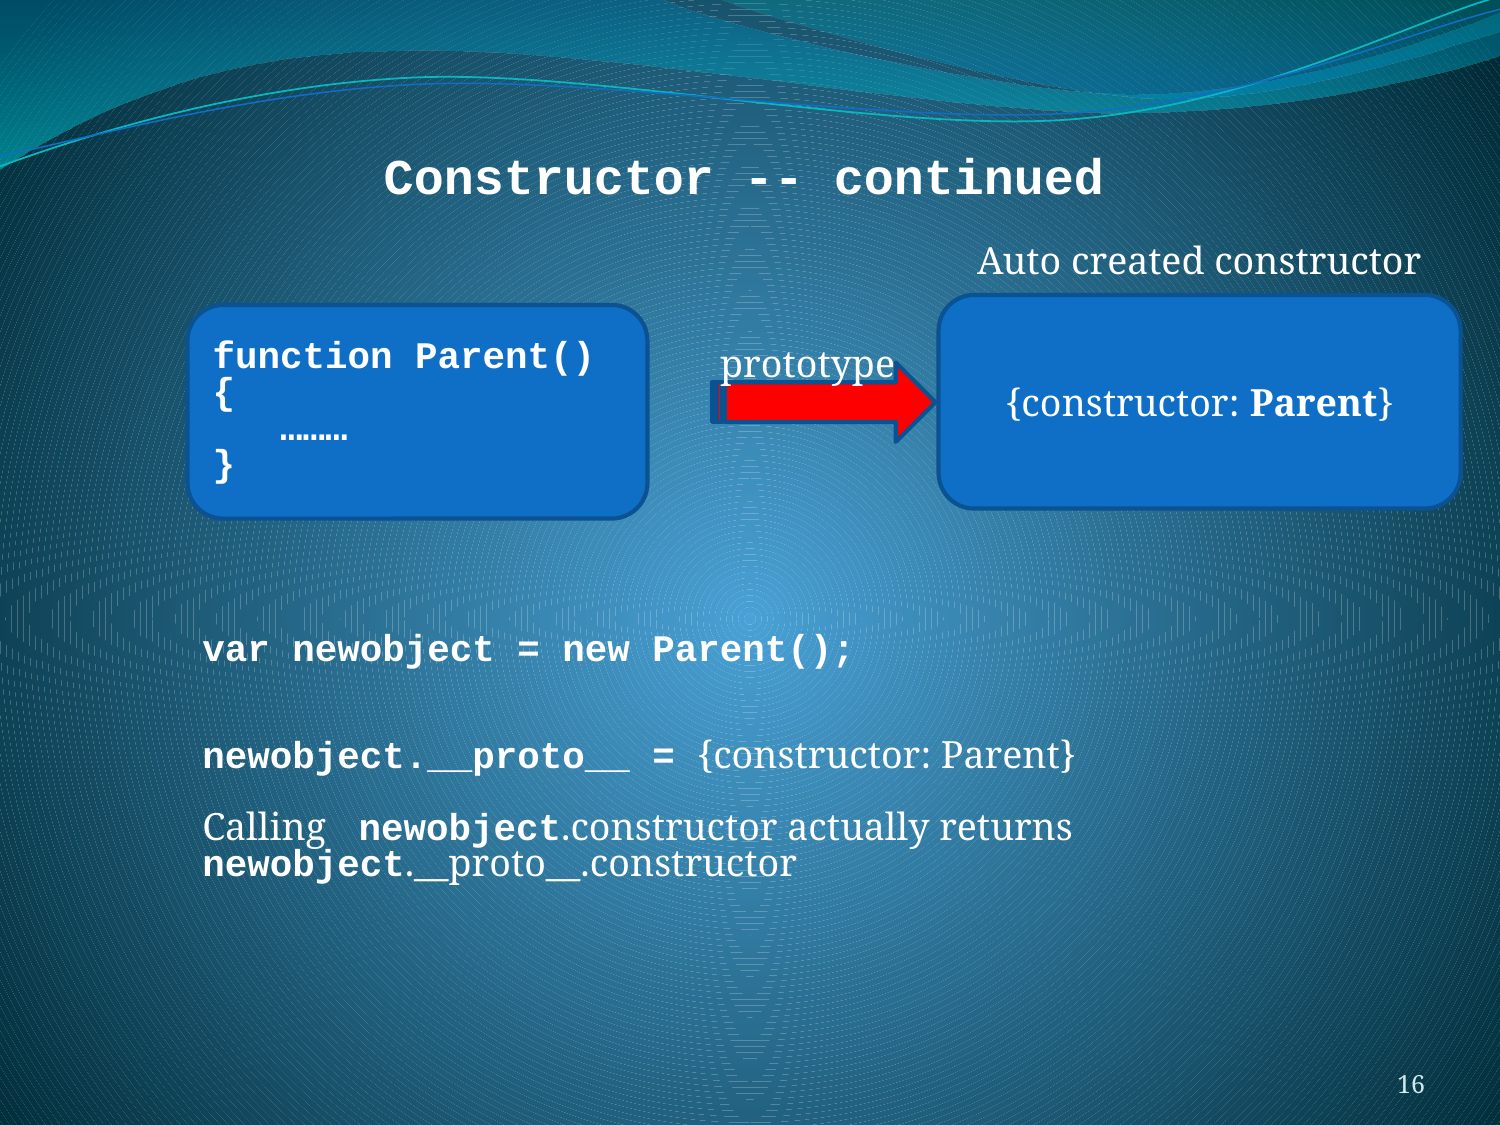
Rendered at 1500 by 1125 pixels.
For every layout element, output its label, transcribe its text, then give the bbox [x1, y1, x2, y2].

slide_number 16 [1299, 1042, 1425, 1103]
title [112, 112, 1388, 225]
text_box Auto created constructor [962, 229, 1437, 290]
text_box prototype [705, 332, 910, 392]
text_box Constructor -- continued [224, 137, 1263, 273]
text_box function Parent() { ……… } [185, 302, 650, 521]
text_box [710, 373, 938, 444]
text_box {constructor: Parent} [936, 292, 1463, 511]
text_box var newobject = new Parent(); newobject.__proto__ = {constructor: Parent} Calling newobject.constructor actually returns newobject.__proto__.constructor [187, 624, 1461, 928]
